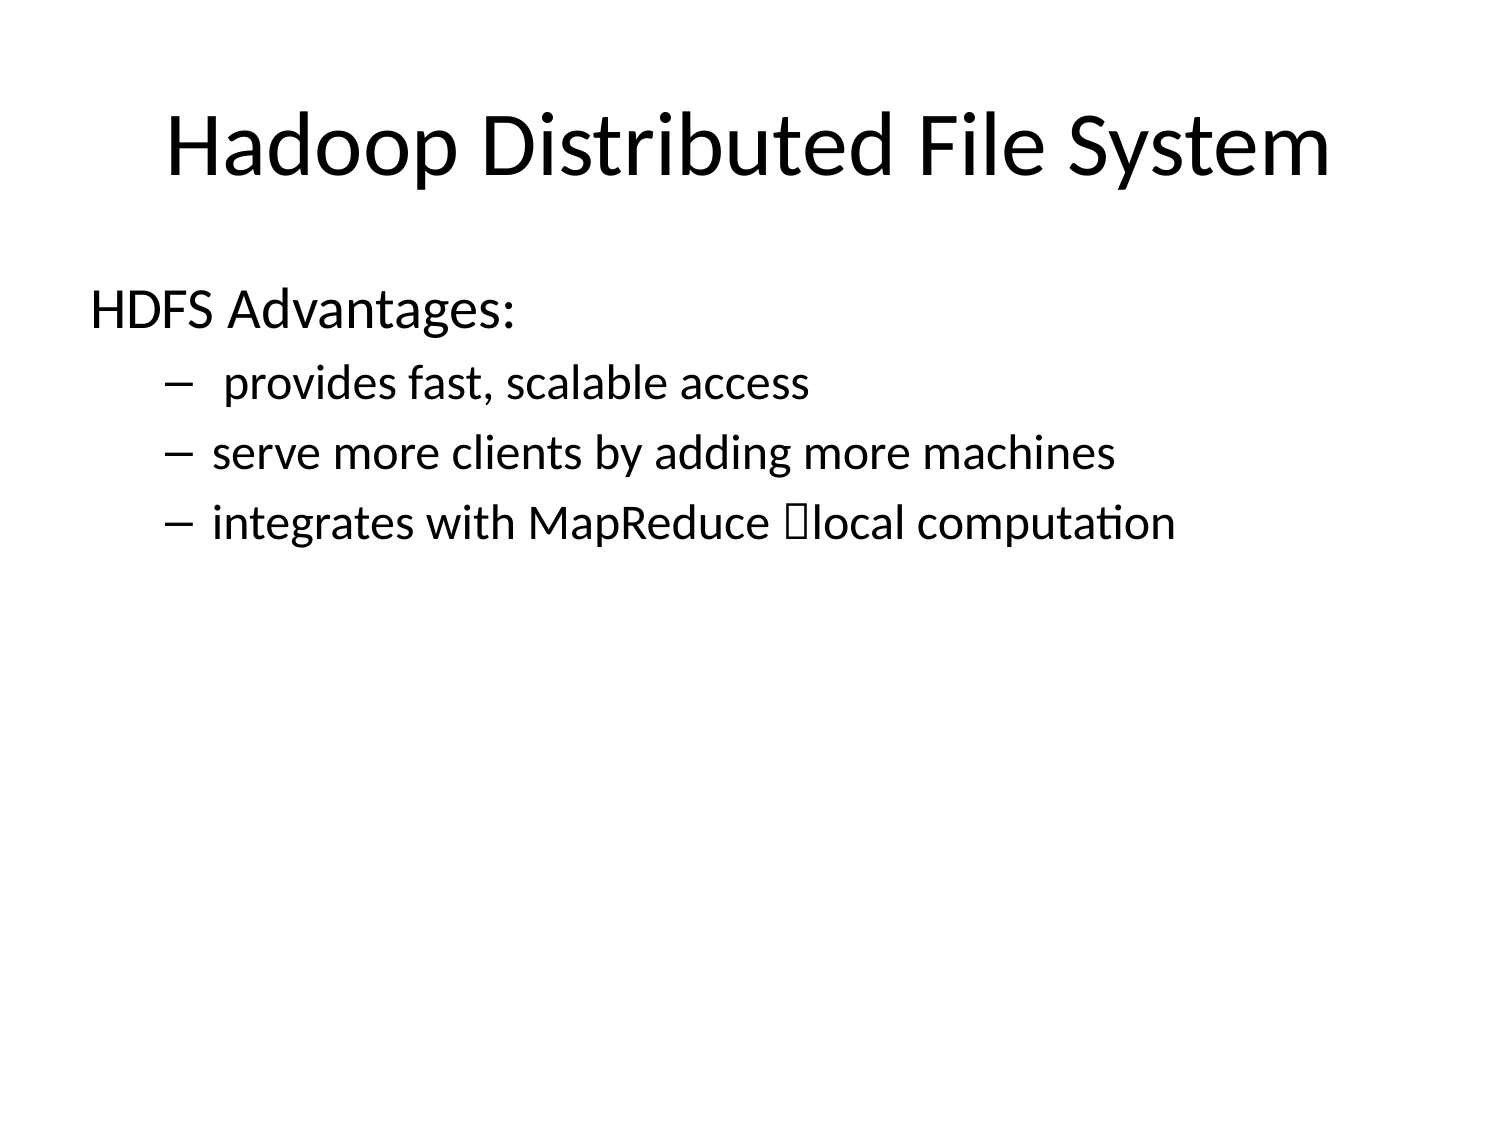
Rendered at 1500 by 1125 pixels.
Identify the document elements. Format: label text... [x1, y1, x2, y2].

list HDFS Advantages: provides fast, scalable access serve more clients by adding more machines integrates with MapReduce local computation [75, 262, 1425, 1005]
title Hadoop Distributed File System [75, 45, 1425, 233]
